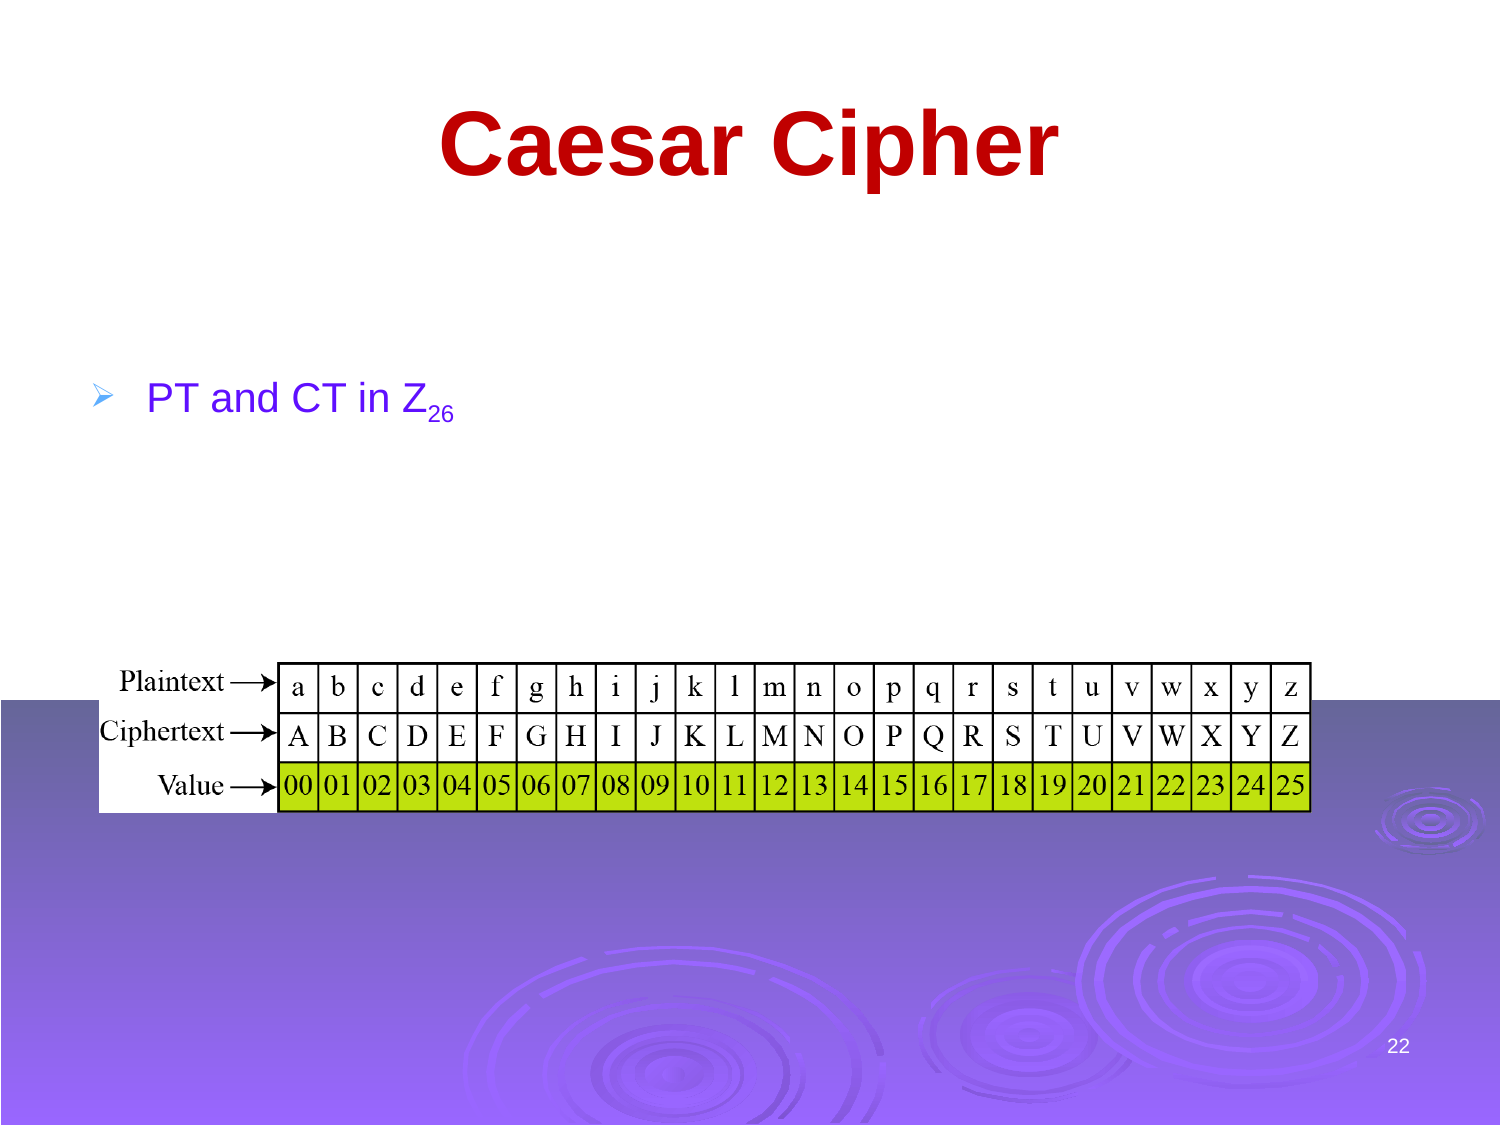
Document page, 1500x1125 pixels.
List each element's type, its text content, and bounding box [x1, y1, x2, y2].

list PT and CT in Z26 [74, 274, 1426, 1006]
title Caesar Cipher [74, 45, 1426, 233]
picture [99, 662, 1312, 813]
slide_number 22 [1074, 1024, 1426, 1101]
